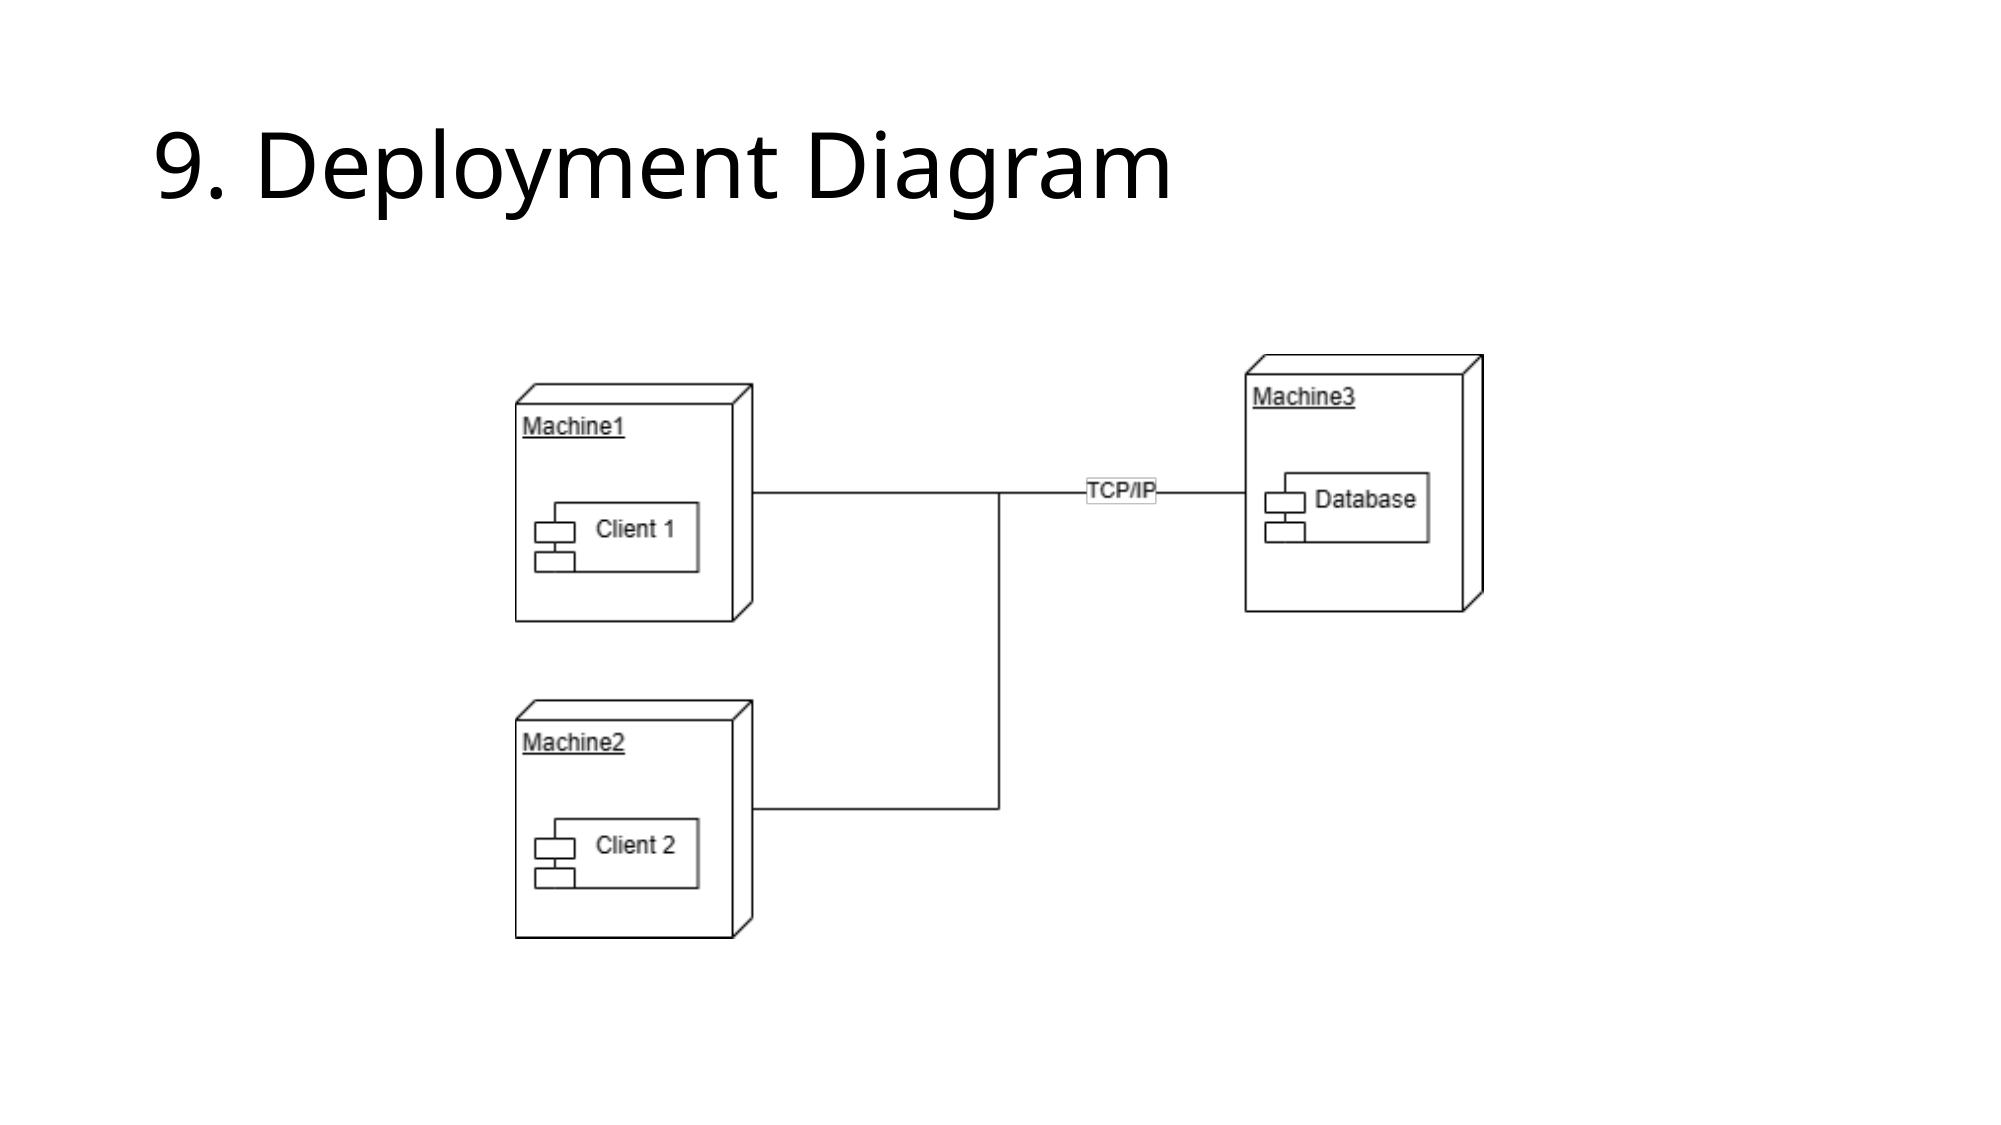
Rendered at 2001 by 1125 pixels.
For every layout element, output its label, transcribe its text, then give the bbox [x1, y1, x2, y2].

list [515, 354, 1484, 939]
title 9. Deployment Diagram [137, 59, 1863, 278]
